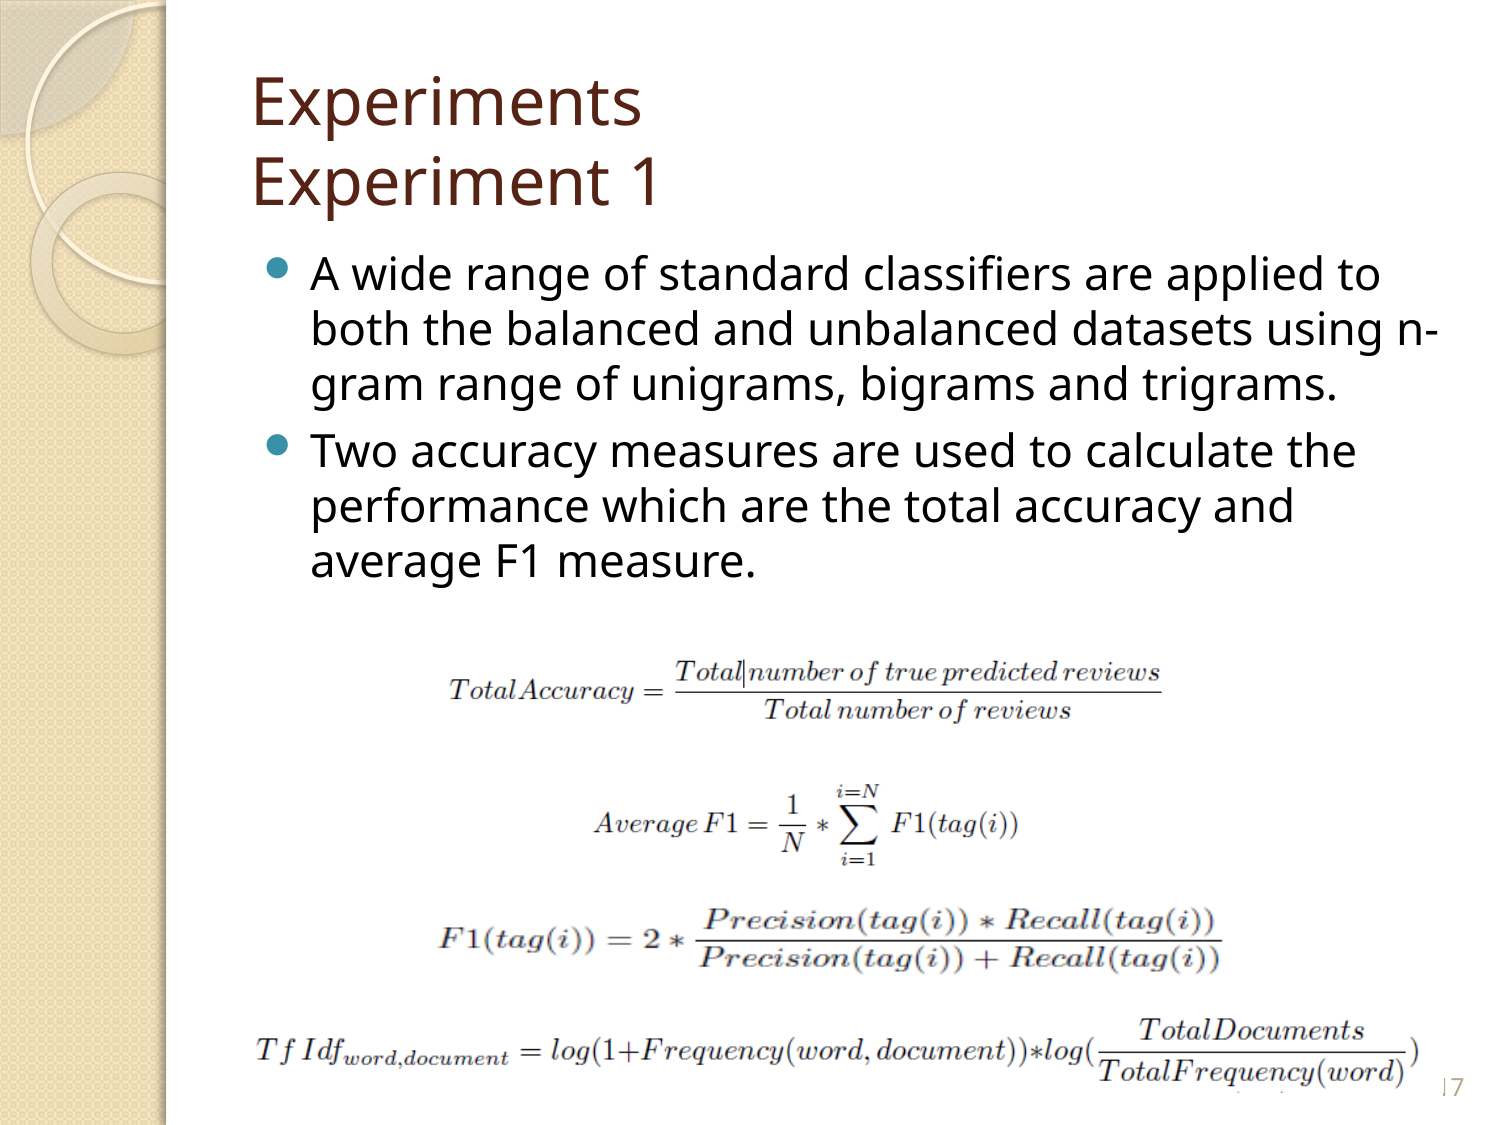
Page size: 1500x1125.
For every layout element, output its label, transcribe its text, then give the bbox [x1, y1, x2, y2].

title Experiments Experiment 1 [235, 45, 1466, 233]
slide_number 17 [1413, 1034, 1488, 1113]
picture [213, 634, 1445, 1093]
list A wide range of standard classifiers are applied to both the balanced and unbalanced datasets using n-gram range of unigrams, bigrams and trigrams. Two accuracy measures are used to calculate the performance which are the total accuracy and average F1 measure. [235, 237, 1466, 1025]
